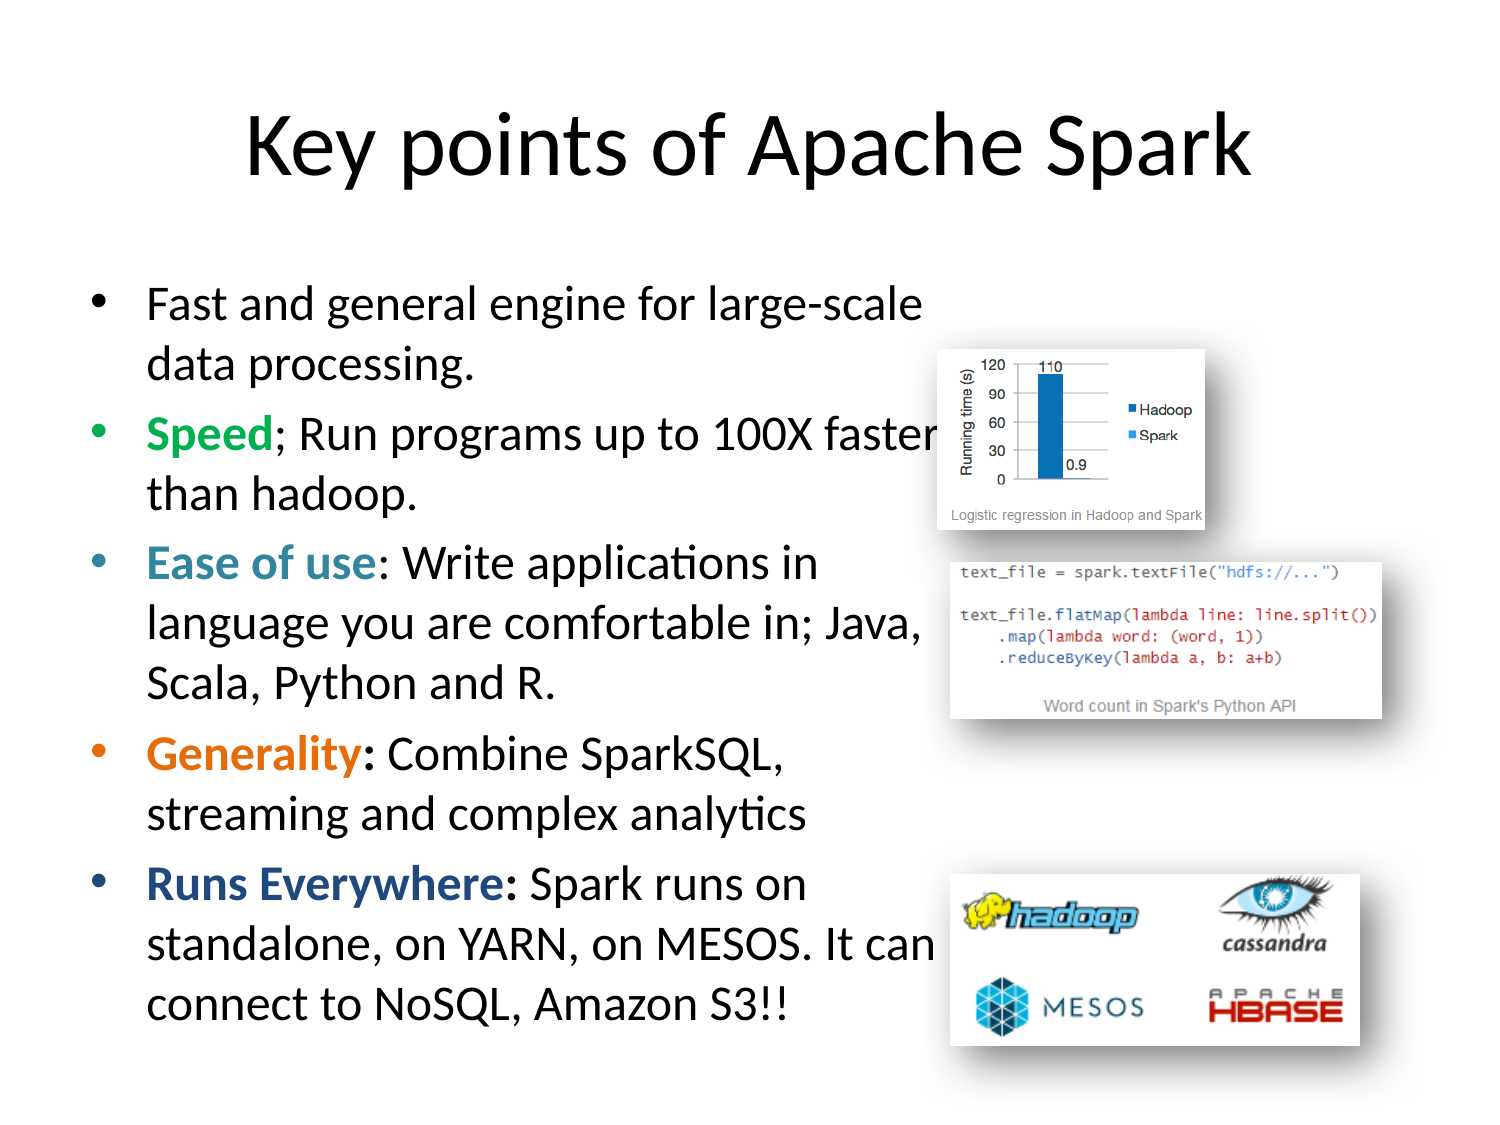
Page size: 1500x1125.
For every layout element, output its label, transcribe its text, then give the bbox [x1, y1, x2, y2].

list Fast and general engine for large-scale data processing. Speed; Run programs up to 100X faster than hadoop. Ease of use: Write applications in language you are comfortable in; Java, Scala, Python and R. Generality: Combine SparkSQL, streaming and complex analytics Runs Everywhere: Spark runs on standalone, on YARN, on MESOS. It can connect to NoSQL, Amazon S3!! [75, 262, 988, 1005]
picture [949, 874, 1360, 1046]
picture [949, 562, 1382, 720]
picture [937, 349, 1205, 530]
title Key points of Apache Spark [75, 45, 1425, 233]
